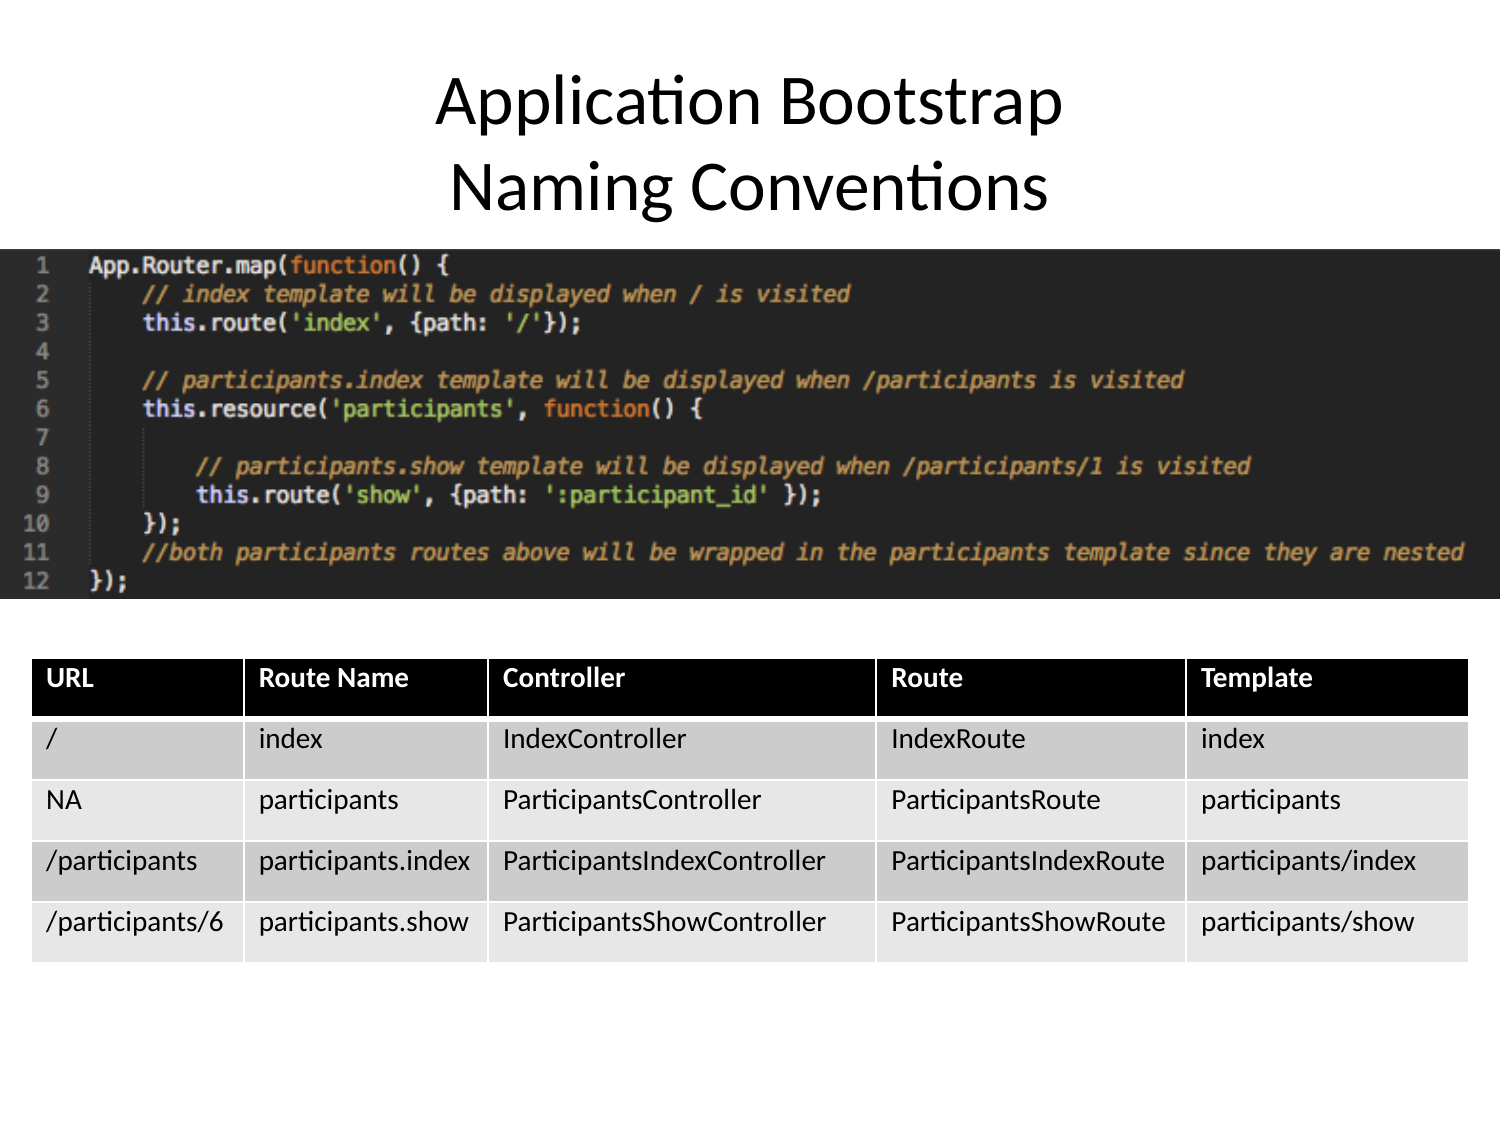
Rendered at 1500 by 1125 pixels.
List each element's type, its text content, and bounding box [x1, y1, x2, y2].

table_cell participants [245, 781, 487, 840]
table_header URL [32, 659, 243, 716]
table_cell participants [1187, 781, 1468, 840]
table_cell IndexRoute [877, 722, 1185, 779]
table_cell ParticipantsIndexController [489, 842, 875, 901]
table_cell NA [32, 781, 243, 840]
table_cell index [245, 722, 487, 779]
table_cell participants/show [1187, 903, 1468, 962]
table_cell ParticipantsRoute [877, 781, 1185, 840]
table_cell /participants [32, 842, 243, 901]
table_cell ParticipantsShowController [489, 903, 875, 962]
table_cell ParticipantsController [489, 781, 875, 840]
table_cell ParticipantsShowRoute [877, 903, 1185, 962]
table_cell participants/index [1187, 842, 1468, 901]
table_header Template [1187, 659, 1468, 716]
table_cell ParticipantsIndexRoute [877, 842, 1185, 901]
table_cell participants.index [245, 842, 487, 901]
table_cell index [1187, 722, 1468, 779]
table_cell / [32, 722, 243, 779]
table_header Controller [489, 659, 875, 716]
picture [0, 249, 1500, 599]
title Application Bootstrap Naming Conventions [75, 45, 1425, 233]
table_header Route [877, 659, 1185, 716]
table_cell IndexController [489, 722, 875, 779]
table_header Route Name [245, 659, 487, 716]
table_cell participants.show [245, 903, 487, 962]
table_cell /participants/6 [32, 903, 243, 962]
